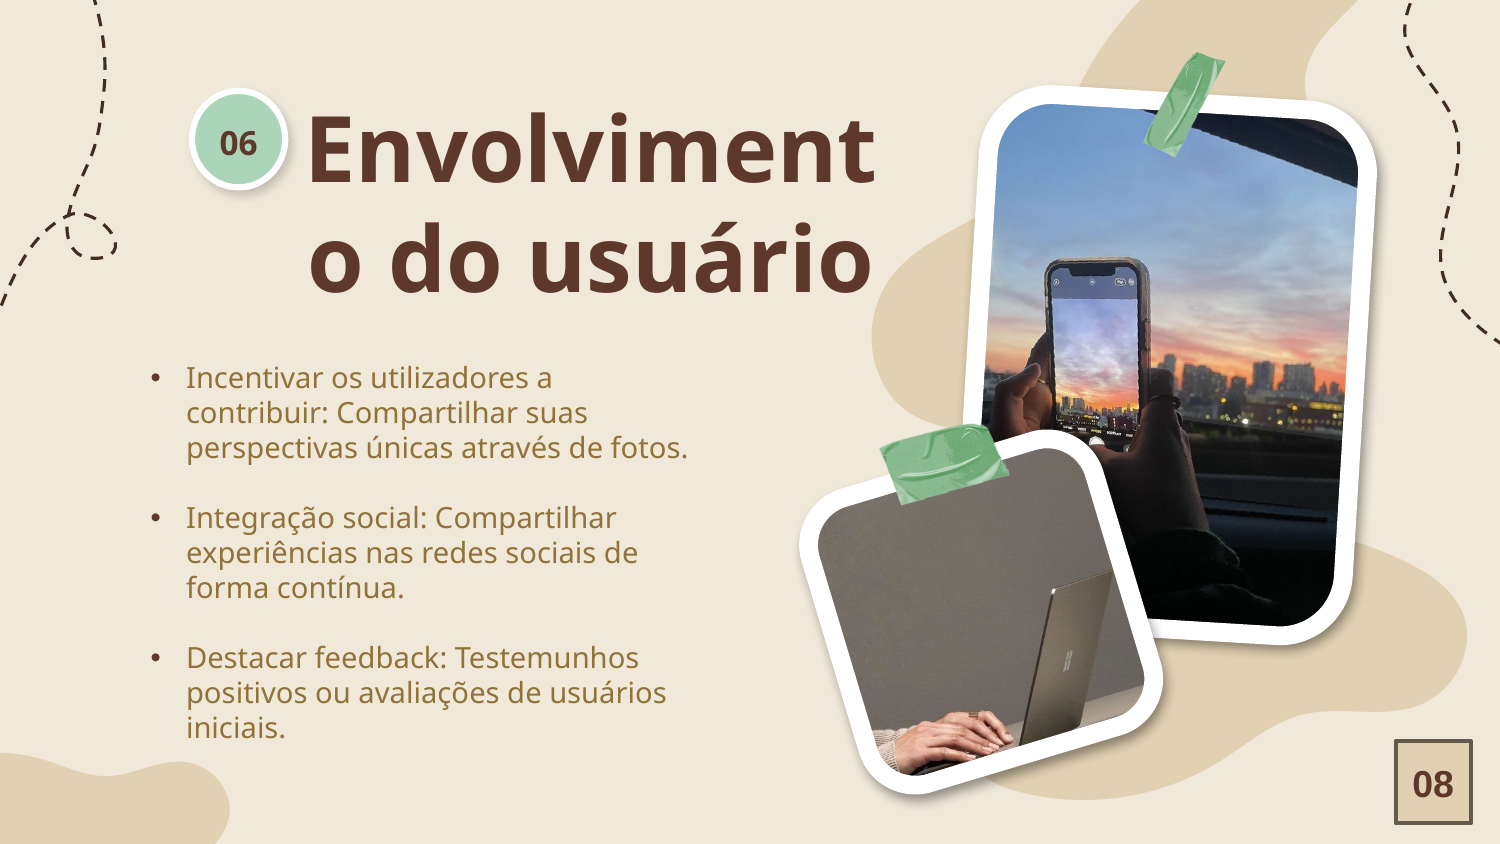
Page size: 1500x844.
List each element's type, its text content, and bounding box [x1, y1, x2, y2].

text_box Incentivar os utilizadores a contribuir: Compartilhar suas perspectivas únicas através de fotos. Integração social: Compartilhar experiências nas redes sociais de forma contínua. Destacar feedback: Testemunhos positivos ou avaliações de usuários iniciais. [135, 344, 718, 764]
text_box [204, 172, 273, 188]
title 06 [199, 112, 278, 172]
text_box [278, 113, 286, 165]
picture [819, 77, 1356, 762]
text_box [191, 113, 199, 165]
text_box [200, 90, 278, 112]
title Envolvimento do usuário [288, 123, 835, 409]
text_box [840, 0, 1495, 844]
